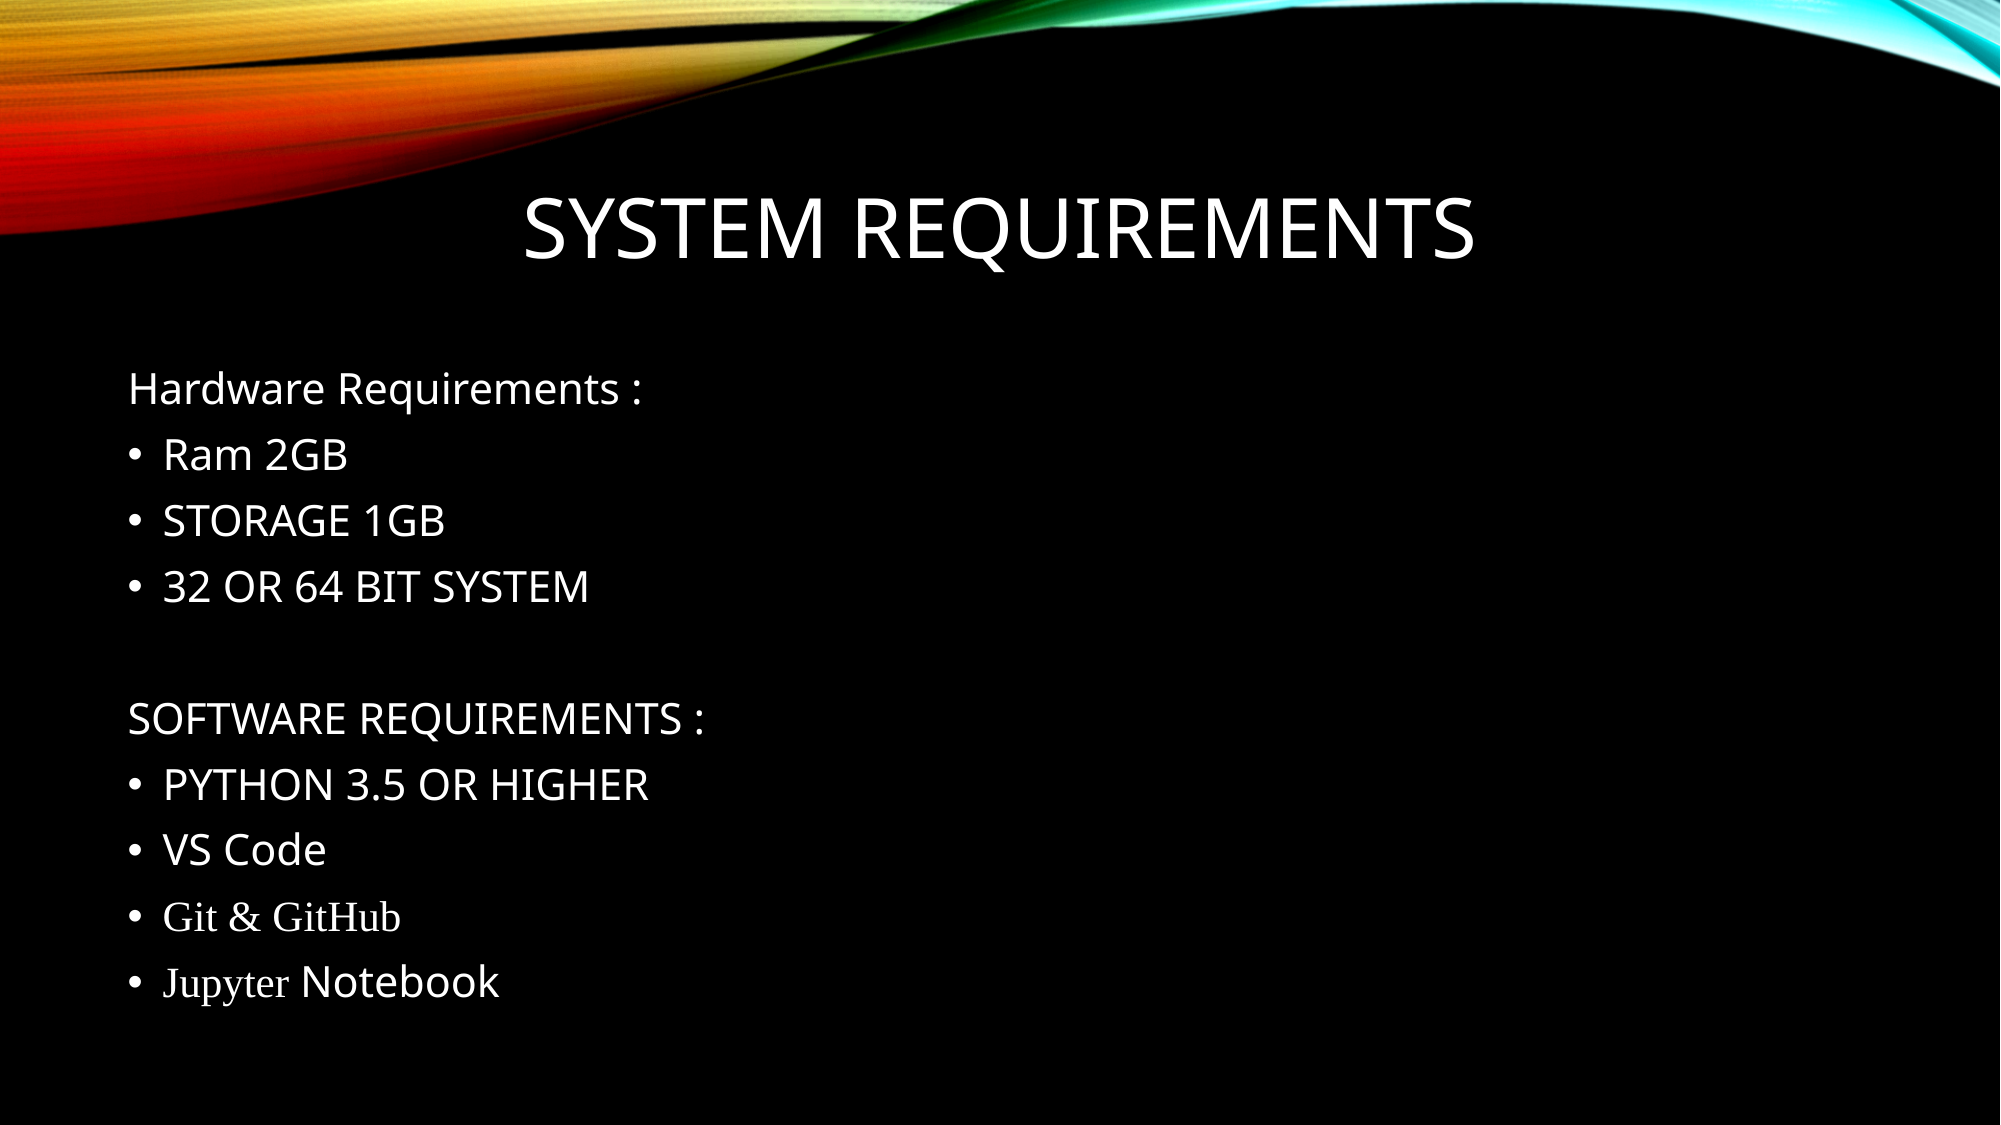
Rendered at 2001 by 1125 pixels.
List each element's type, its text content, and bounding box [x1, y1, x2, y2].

picture [0, 0, 2000, 237]
title System requirements [112, 125, 1888, 338]
list Hardware Requirements : Ram 2GB STORAGE 1GB 32 OR 64 BIT SYSTEM SOFTWARE REQUIREMENTS : PYTHON 3.5 OR HIGHER VS Code Git & GitHub Jupyter Notebook [112, 360, 1888, 1021]
